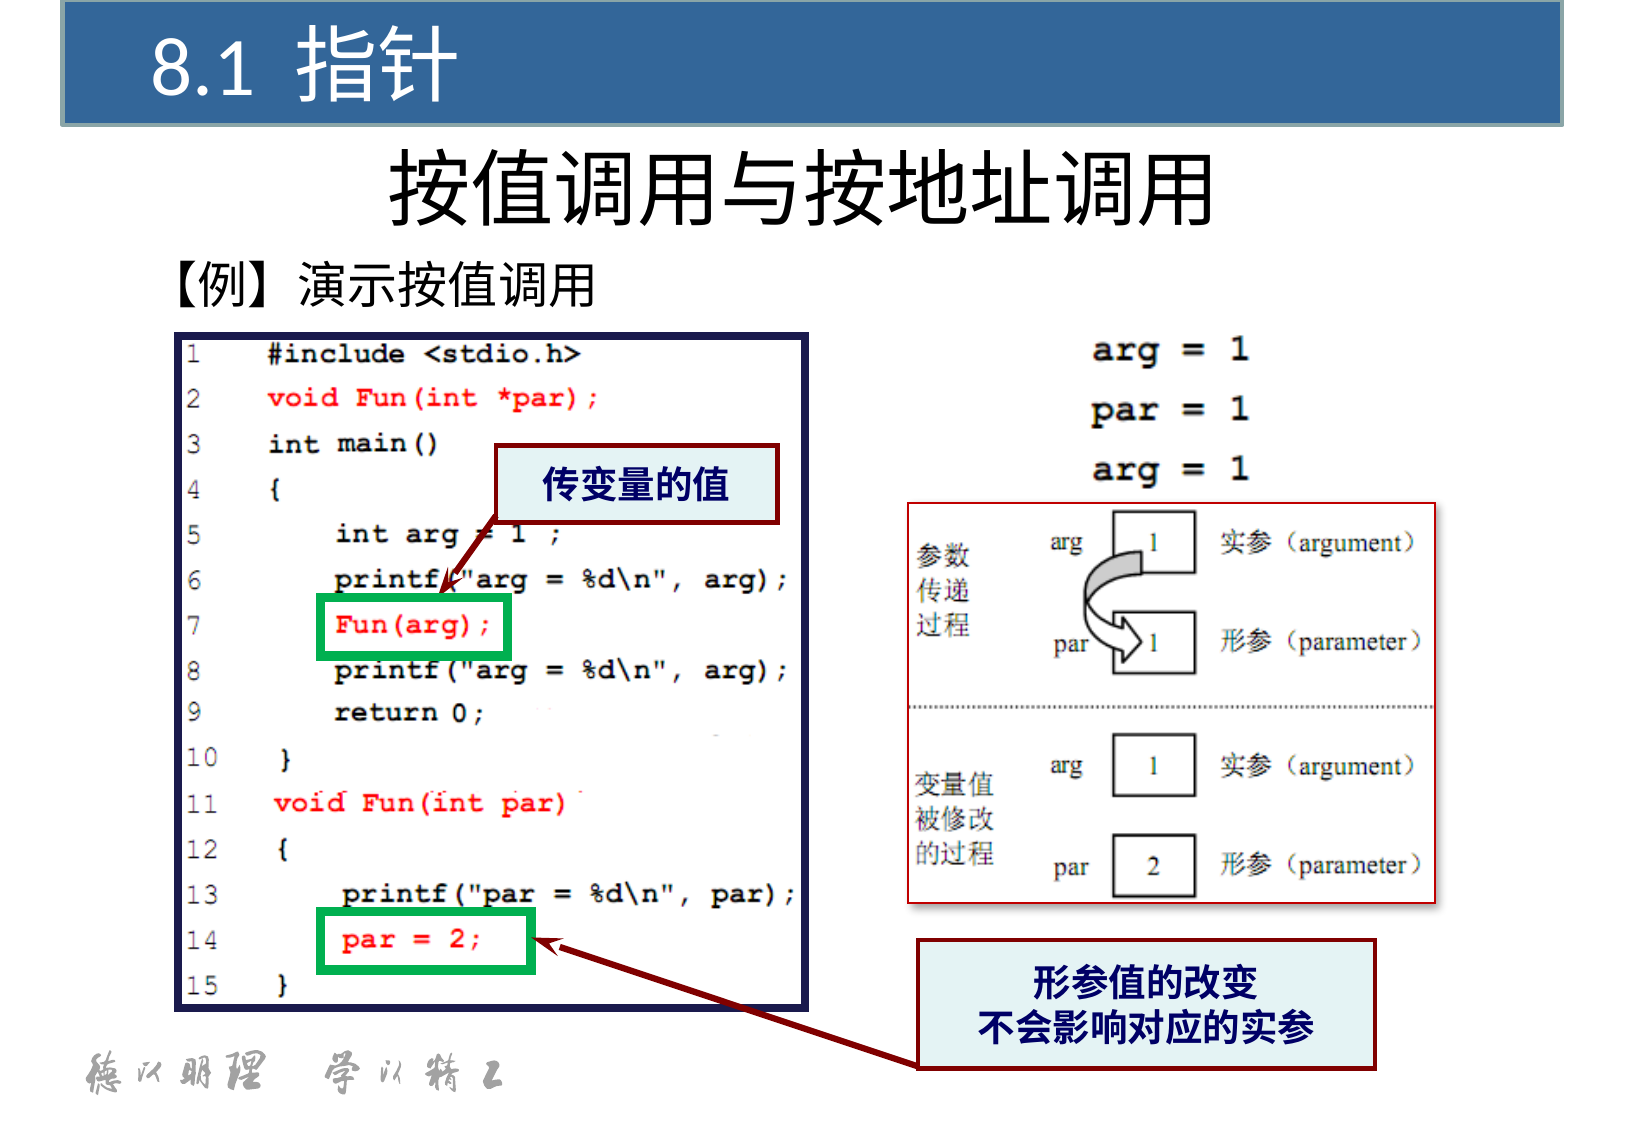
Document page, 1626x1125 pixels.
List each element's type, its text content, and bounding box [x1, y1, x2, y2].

picture [181, 339, 801, 1005]
title 按值调用与按地址调用 [109, 127, 1498, 255]
text_box 8.1 指针 [60, 0, 1564, 127]
list 【例】演示按值调用 [132, 255, 848, 387]
picture [1081, 334, 1259, 493]
picture [908, 503, 1434, 903]
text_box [530, 937, 1376, 1069]
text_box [437, 445, 778, 598]
